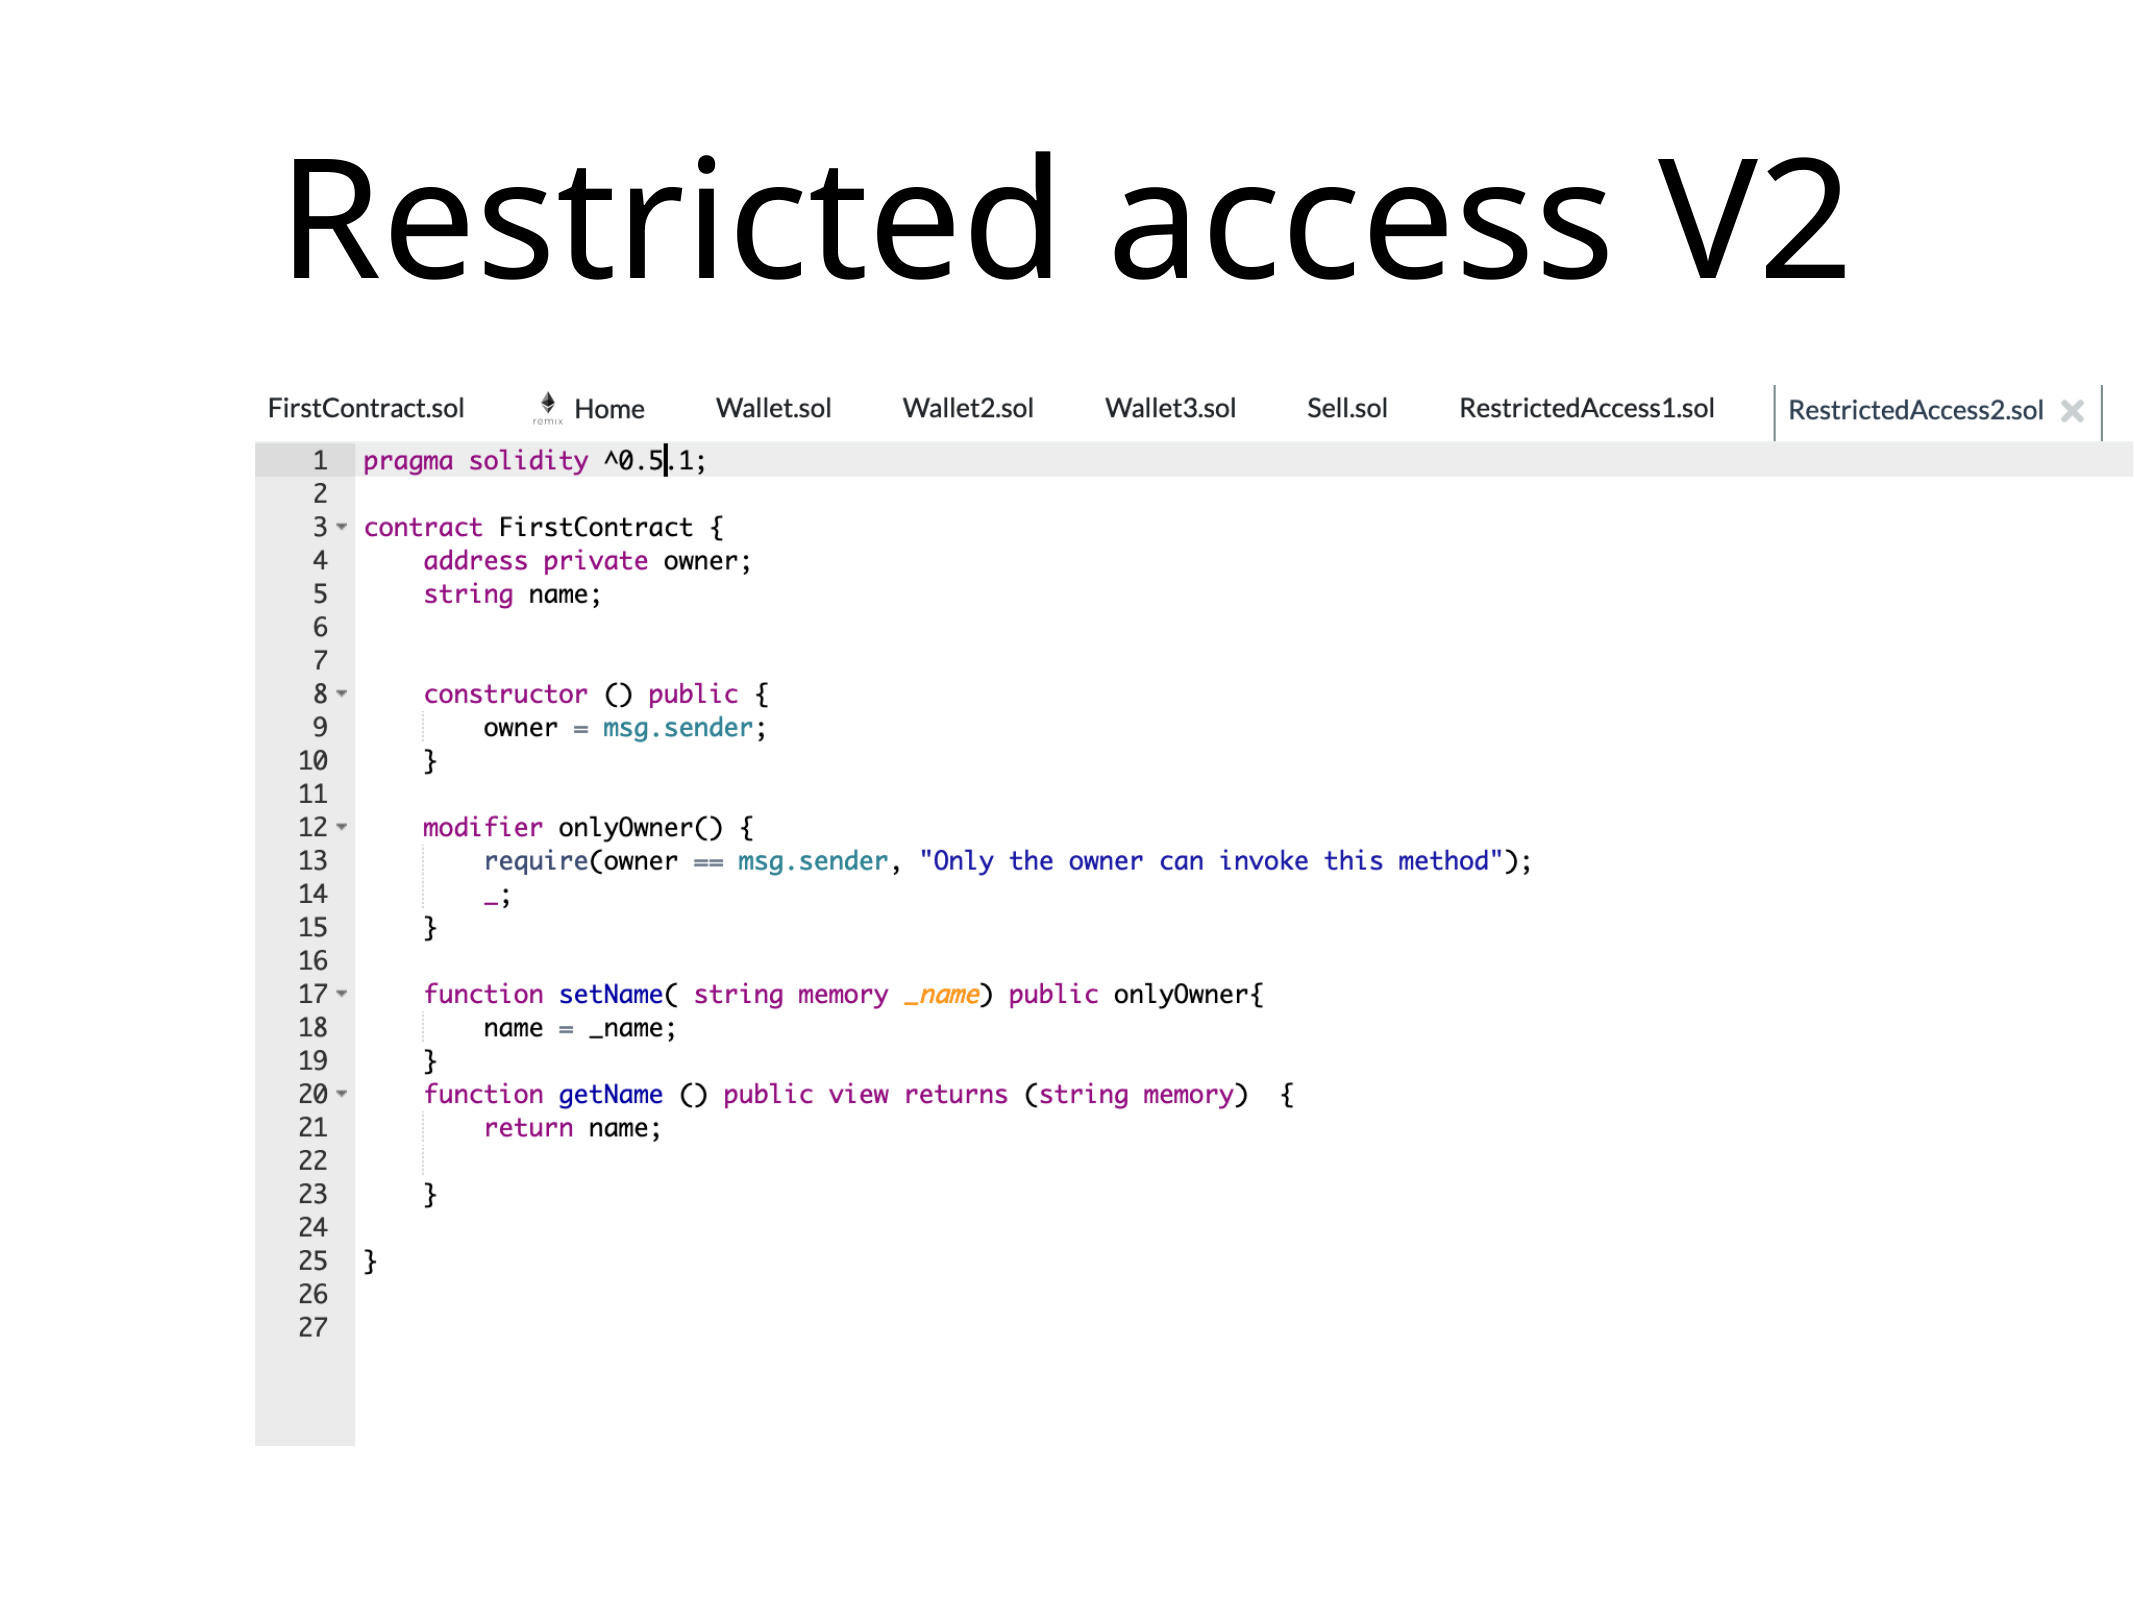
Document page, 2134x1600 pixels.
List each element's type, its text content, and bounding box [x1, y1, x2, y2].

title Restricted access V2 [207, 0, 1926, 321]
picture [251, 385, 2134, 1447]
